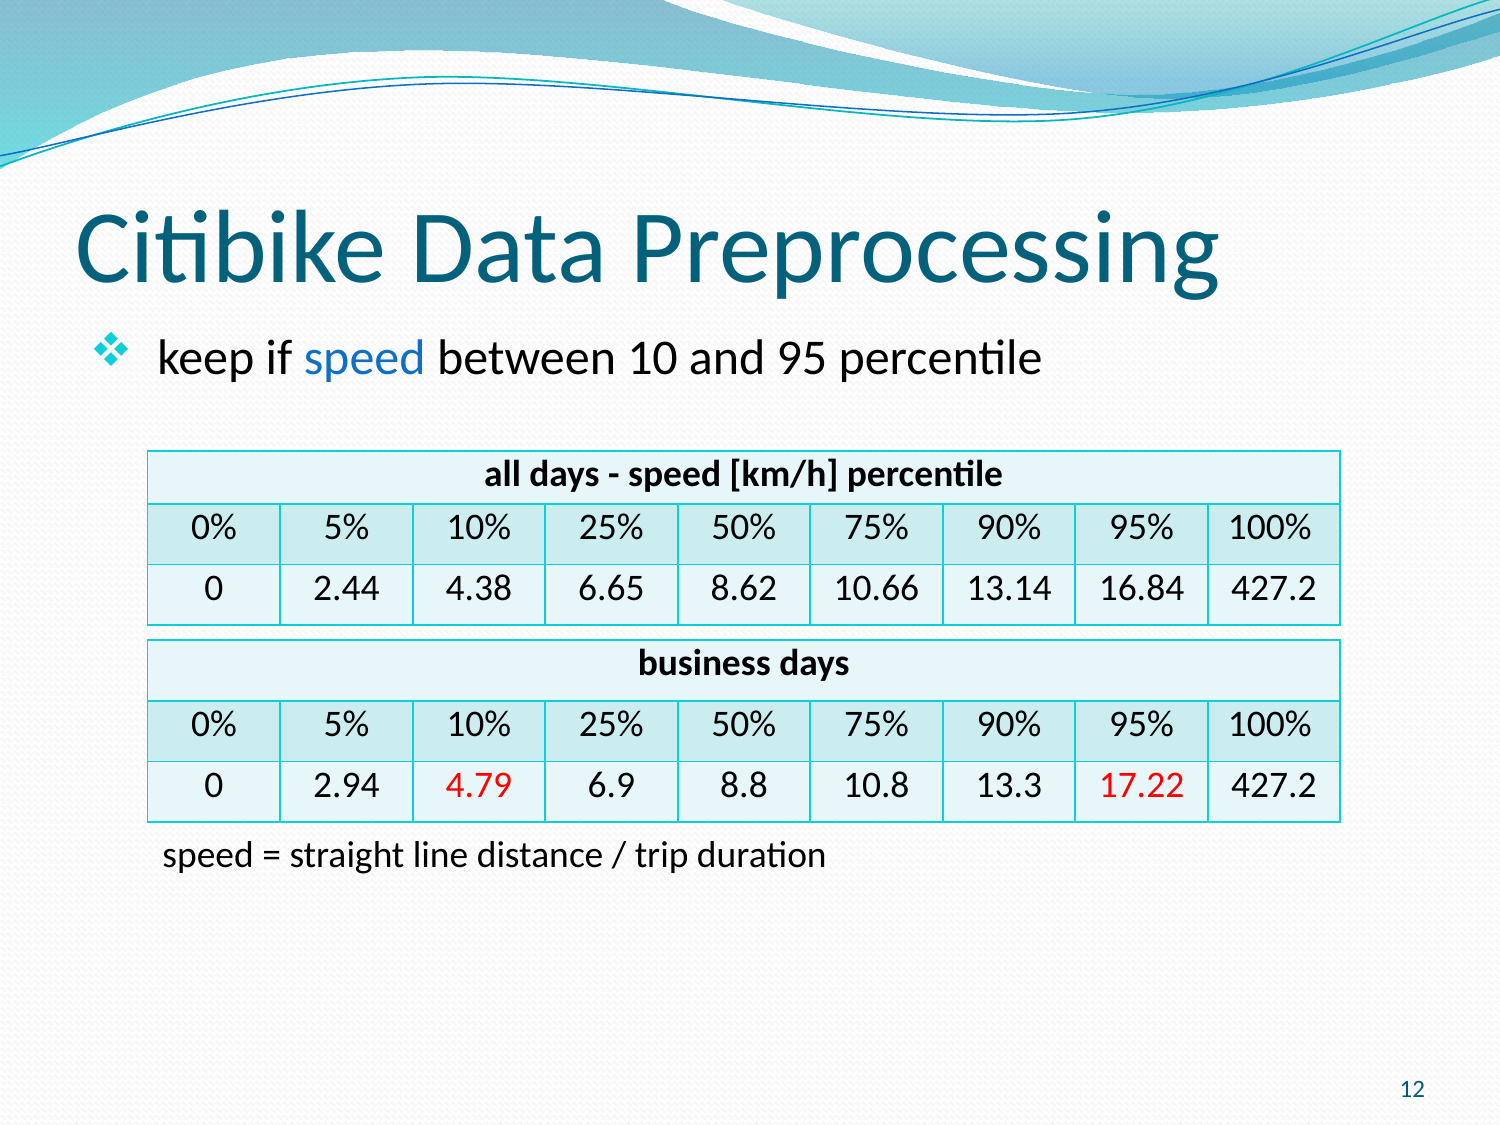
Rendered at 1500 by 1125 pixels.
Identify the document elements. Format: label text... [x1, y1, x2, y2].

text_box speed = straight line distance / trip duration [147, 822, 939, 882]
table_cell 8.62 [679, 565, 809, 624]
table_cell 6.9 [546, 762, 677, 821]
list keep if speed between 10 and 95 percentile [75, 317, 1425, 1038]
table_header all days - speed [km/h] percentile [148, 452, 1339, 503]
table_cell 16.84 [1076, 565, 1207, 624]
table_cell 0 [148, 762, 279, 821]
table_cell 13.3 [944, 762, 1074, 821]
table_cell 25% [546, 505, 677, 564]
table_cell 427.2 [1209, 565, 1339, 624]
table_cell 10% [414, 702, 544, 761]
table_cell 10.66 [811, 565, 942, 624]
table_cell 75% [811, 702, 942, 761]
table_cell 5% [281, 505, 412, 564]
table_cell 8.8 [679, 762, 809, 821]
table_cell 4.38 [414, 565, 544, 624]
table_cell 25% [546, 702, 677, 761]
table_cell 50% [679, 505, 809, 564]
table_cell 95% [1076, 505, 1207, 564]
table_cell 5% [281, 702, 412, 761]
table_cell 100% [1209, 702, 1339, 761]
table_cell 10% [414, 505, 544, 564]
table_cell 0% [148, 505, 279, 564]
table_cell 17.22 [1076, 762, 1207, 821]
table_cell 75% [811, 505, 942, 564]
table_cell 6.65 [546, 565, 677, 624]
table_cell 0% [148, 702, 279, 761]
table_cell 4.79 [414, 762, 544, 821]
table_cell 90% [944, 702, 1074, 761]
table_cell 90% [944, 505, 1074, 564]
title Citibike Data Preprocessing [75, 115, 1425, 303]
table_cell 95% [1076, 702, 1207, 761]
table_cell 0 [148, 565, 279, 624]
table_cell 13.14 [944, 565, 1074, 624]
table_cell 2.44 [281, 565, 412, 624]
table_header business days [148, 641, 1339, 700]
table_cell 50% [679, 702, 809, 761]
table_cell 100% [1209, 505, 1339, 564]
slide_number 12 [1299, 1042, 1425, 1103]
table_cell 427.2 [1209, 762, 1339, 821]
table_cell 10.8 [811, 762, 942, 821]
table_cell 2.94 [281, 762, 412, 821]
